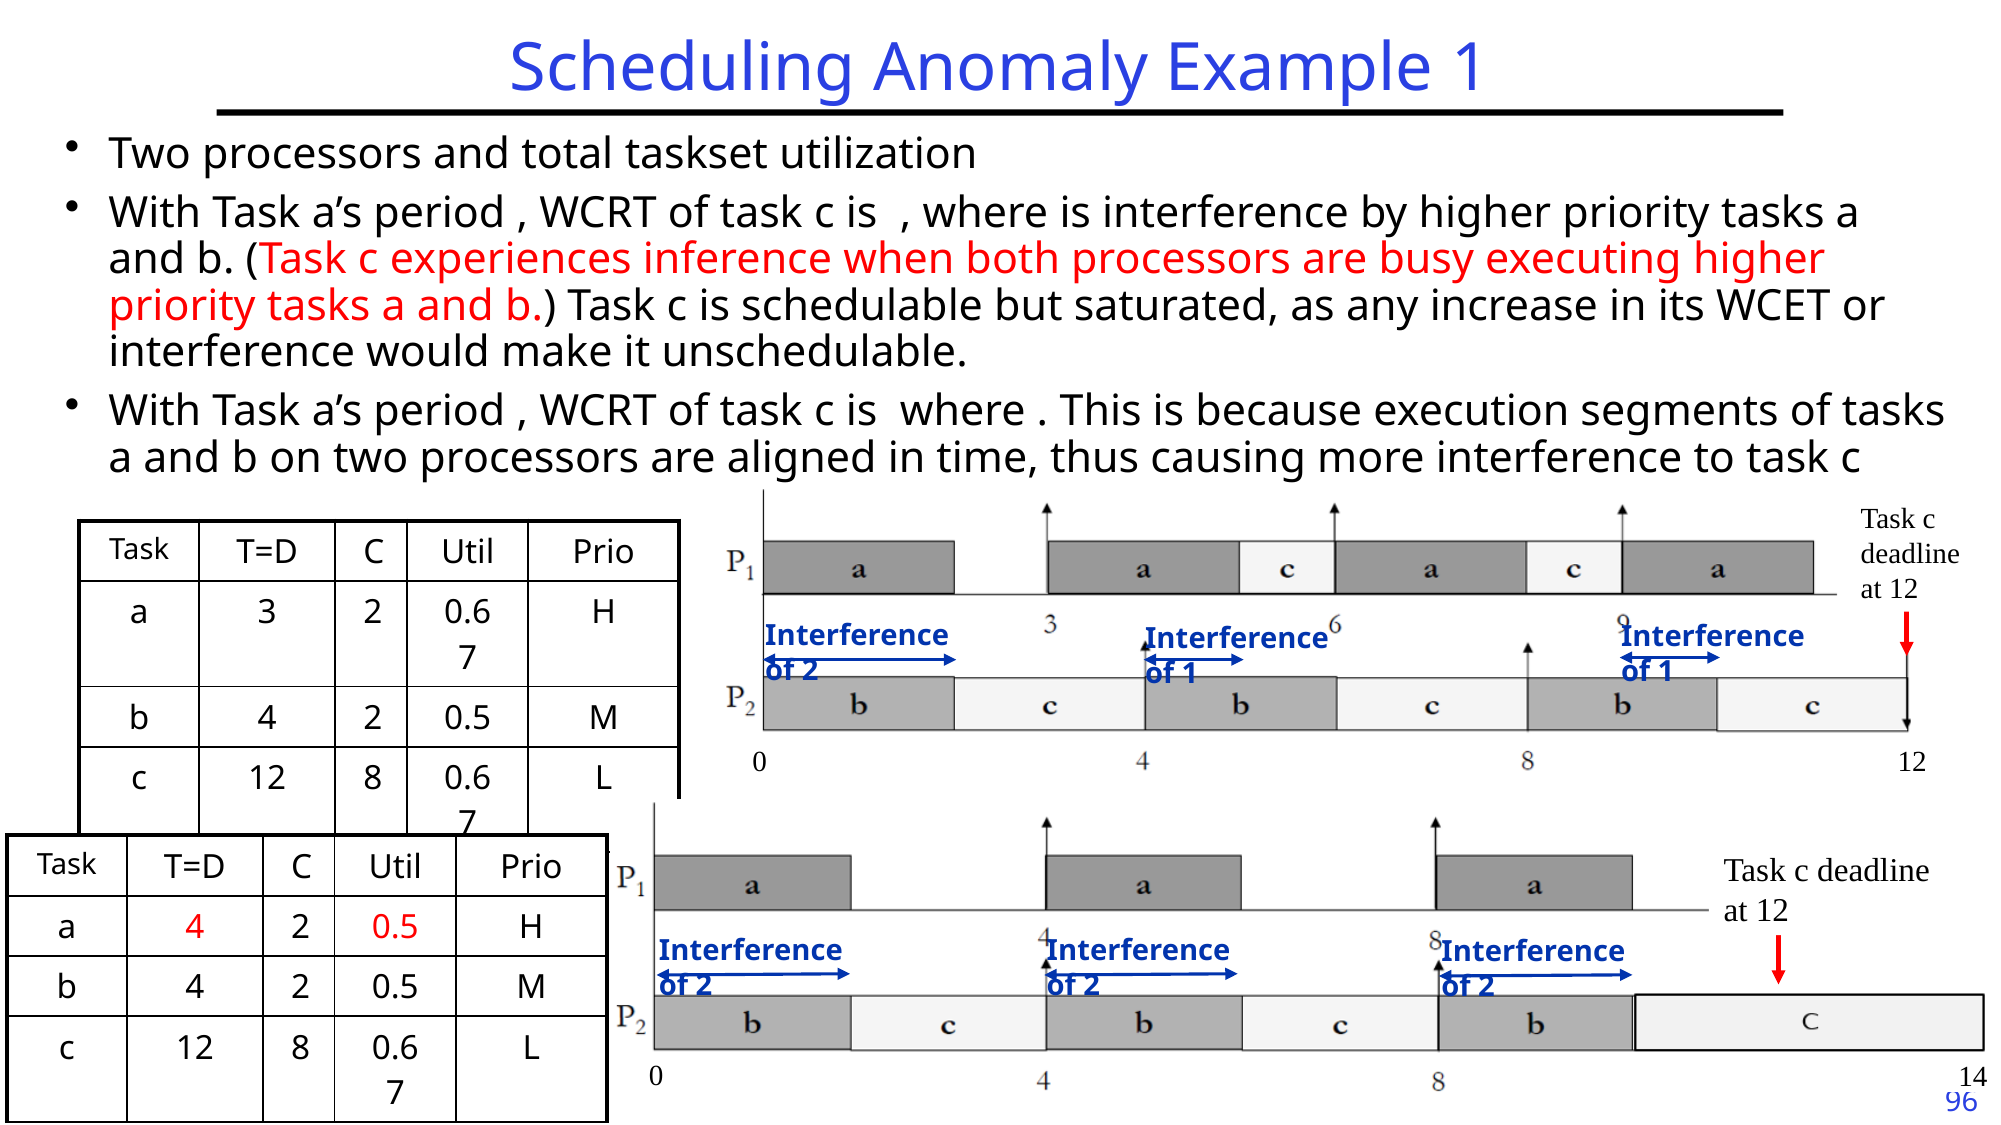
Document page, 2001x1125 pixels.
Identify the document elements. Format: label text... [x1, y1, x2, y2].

table_cell b [9, 957, 126, 1015]
table_cell 2 [264, 897, 334, 955]
table_cell 8 [264, 1017, 334, 1121]
table_header Prio [529, 523, 677, 580]
table_cell 0.5 [335, 897, 455, 955]
table_header Util [408, 523, 527, 580]
table_cell 0.67 [408, 748, 527, 833]
table_header C [264, 837, 334, 895]
table_cell L [529, 748, 677, 833]
table_cell a [9, 897, 126, 955]
table_header Task [81, 523, 198, 580]
picture [724, 487, 1913, 774]
table_cell 12 [200, 748, 334, 833]
table_cell a [81, 582, 198, 686]
table_cell 0.5 [408, 687, 527, 746]
table_header Util [335, 837, 455, 895]
table_cell 2 [336, 582, 406, 686]
table_cell 0.67 [335, 1017, 455, 1121]
table_header C [336, 523, 406, 580]
table_cell 0.5 [335, 957, 455, 1015]
table_cell H [529, 582, 677, 686]
table_header T=D [200, 523, 334, 580]
table_cell 8 [336, 748, 406, 833]
text_box 14 [1943, 1049, 2000, 1100]
table_cell 4 [200, 687, 334, 746]
picture [610, 798, 1986, 1092]
table_cell L [457, 1017, 605, 1121]
table_cell 2 [336, 687, 406, 746]
table_cell M [529, 687, 677, 746]
text_box Task c deadline at 12 [1915, 492, 2000, 612]
title Scheduling Anomaly Example 1 [216, 24, 1784, 113]
table_cell 3 [200, 582, 334, 686]
table_cell 2 [264, 957, 334, 1015]
table_cell b [81, 687, 198, 746]
table_cell 0.67 [408, 582, 527, 686]
table_cell 4 [128, 897, 262, 955]
table_header Prio [457, 837, 604, 895]
table_cell 12 [128, 1017, 262, 1121]
table_header Task [9, 837, 126, 895]
table_cell H [457, 897, 604, 955]
text_box 12 [1882, 734, 1943, 785]
table_cell 4 [128, 957, 262, 1015]
table_cell c [81, 748, 198, 833]
table_header T=D [128, 837, 262, 895]
table_cell c [9, 1017, 126, 1121]
table_cell M [457, 957, 604, 1015]
